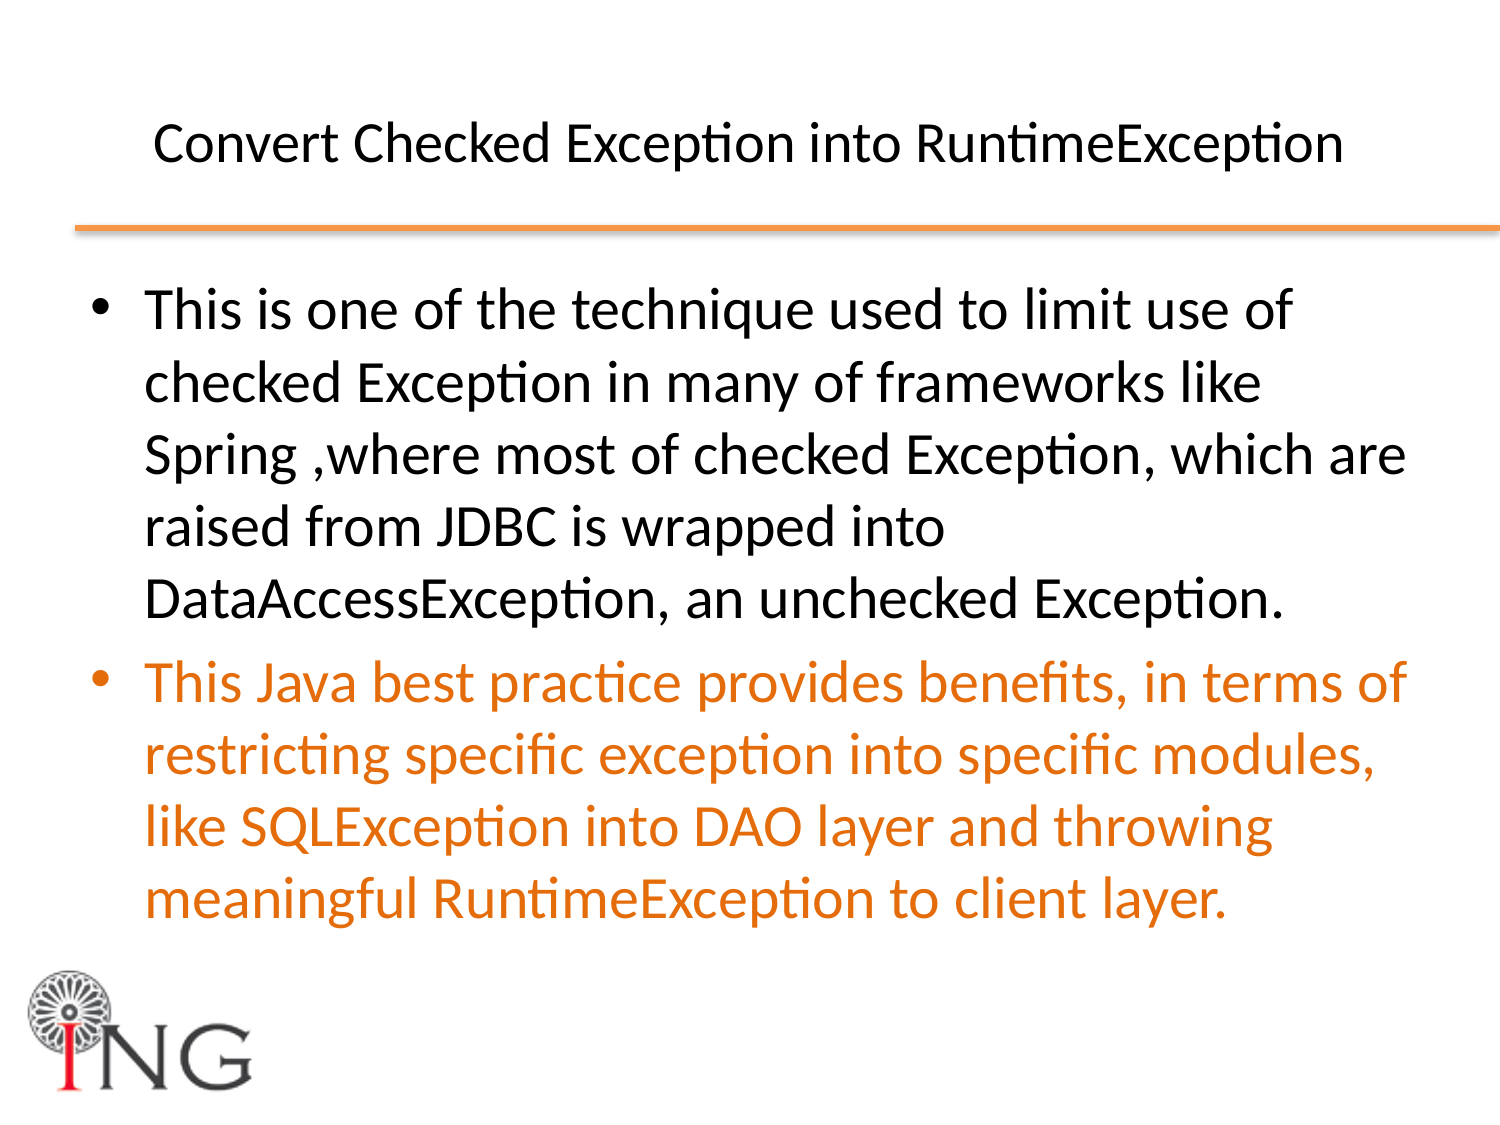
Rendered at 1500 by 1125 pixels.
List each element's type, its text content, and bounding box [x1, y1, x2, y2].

picture [3, 948, 281, 1124]
title Convert Checked Exception into RuntimeException [75, 45, 1425, 233]
list This is one of the technique used to limit use of checked Exception in many of frameworks like Spring ,where most of checked Exception, which are raised from JDBC is wrapped into DataAccessException, an unchecked Exception. This Java best practice provides benefits, in terms of restricting specific exception into specific modules, like SQLException into DAO layer and throwing meaningful RuntimeException to client layer. [75, 262, 1425, 1005]
